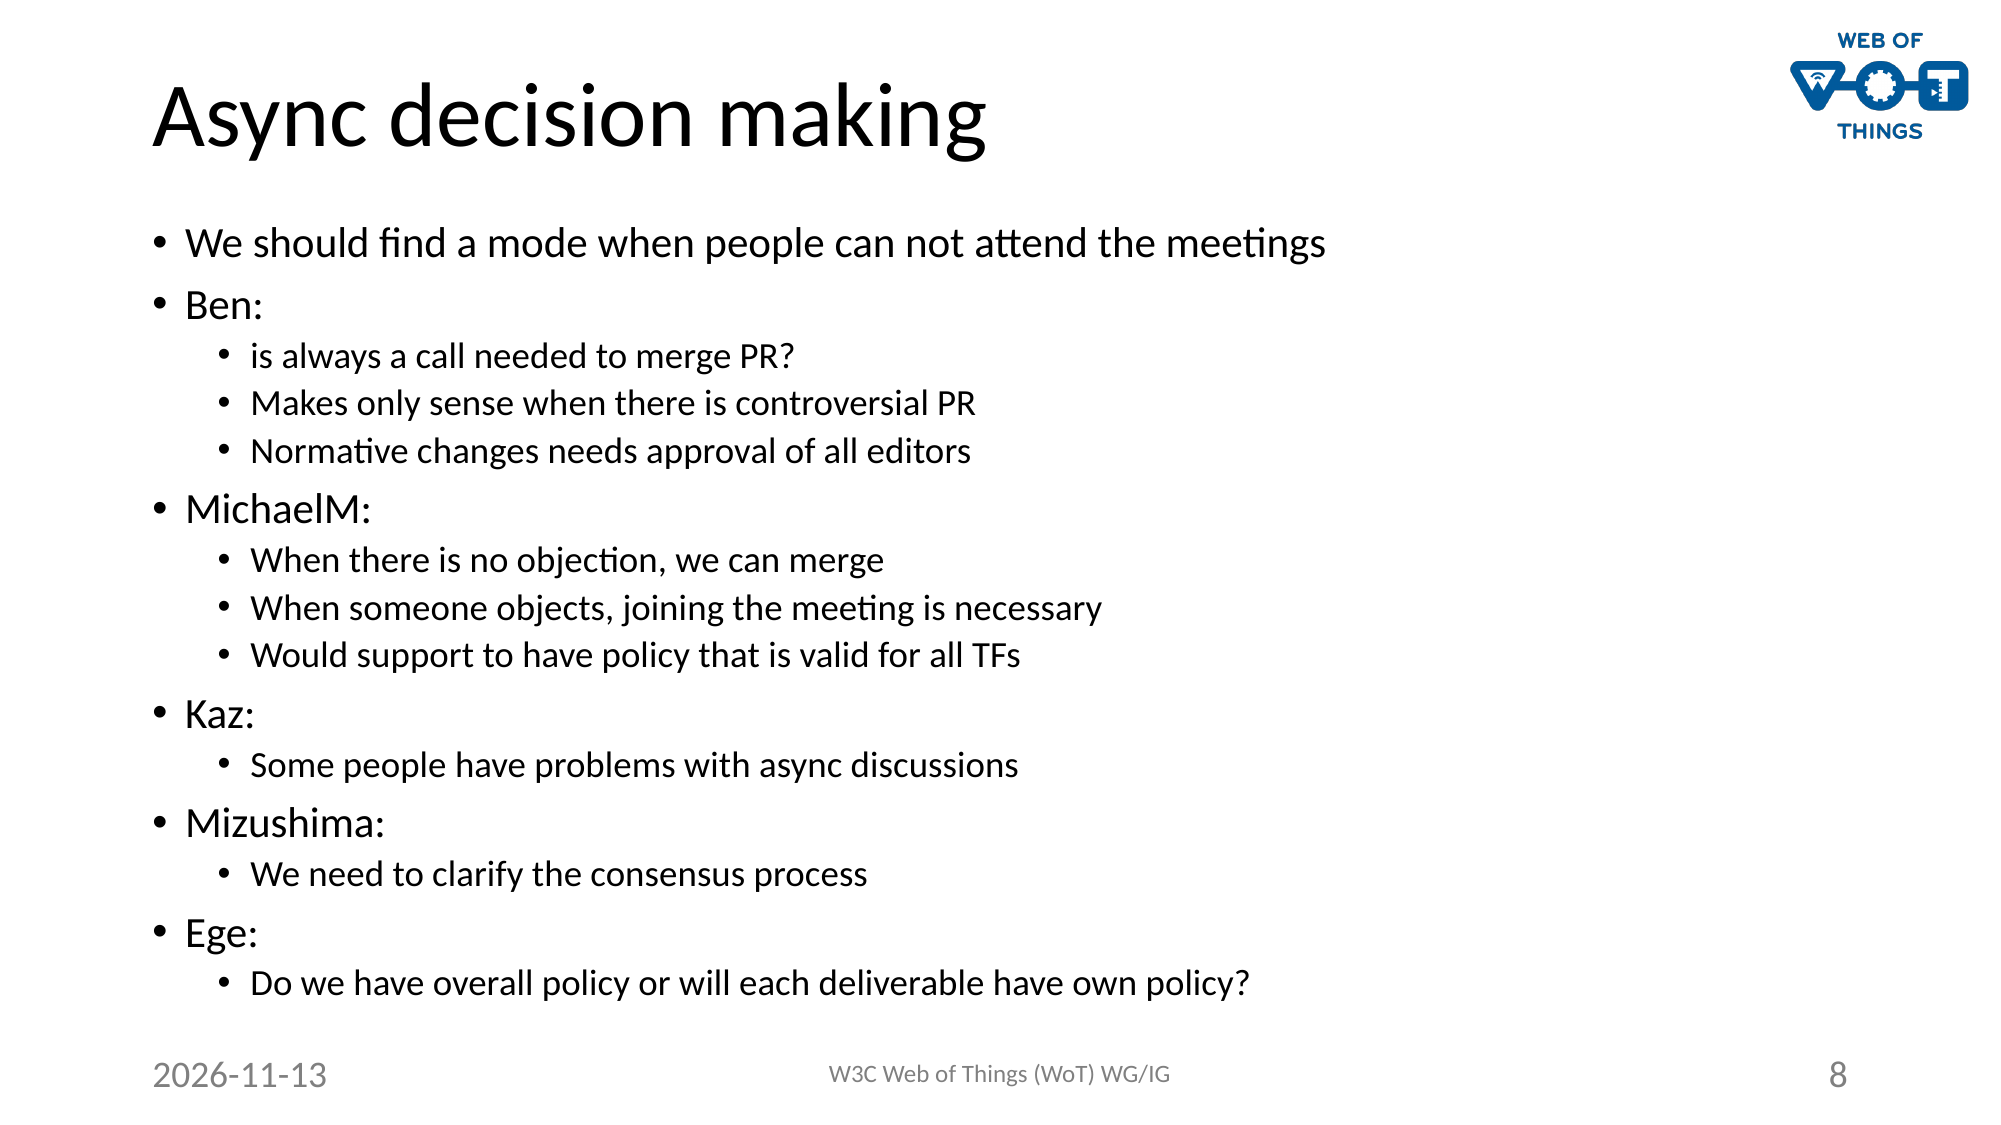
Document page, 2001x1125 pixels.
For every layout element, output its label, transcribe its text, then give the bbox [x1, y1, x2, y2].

picture [1773, 22, 1985, 149]
slide_number 8 [1412, 1042, 1863, 1103]
list We should find a mode when people can not attend the meetings Ben: is always a call needed to merge PR? Makes only sense when there is controversial PR Normative changes needs approval of all editors MichaelM: When there is no objection, we can merge When someone objects, joining the meeting is necessary Would support to have policy that is valid for all TFs Kaz: Some people have problems with async discussions Mizushima: We need to clarify the consensus process Ege: Do we have overall policy or will each deliverable have own policy? [137, 212, 1863, 1014]
title Async decision making [137, 59, 1863, 212]
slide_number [137, 1042, 588, 1103]
footer W3C Web of Things (WoT) WG/IG [662, 1042, 1338, 1103]
